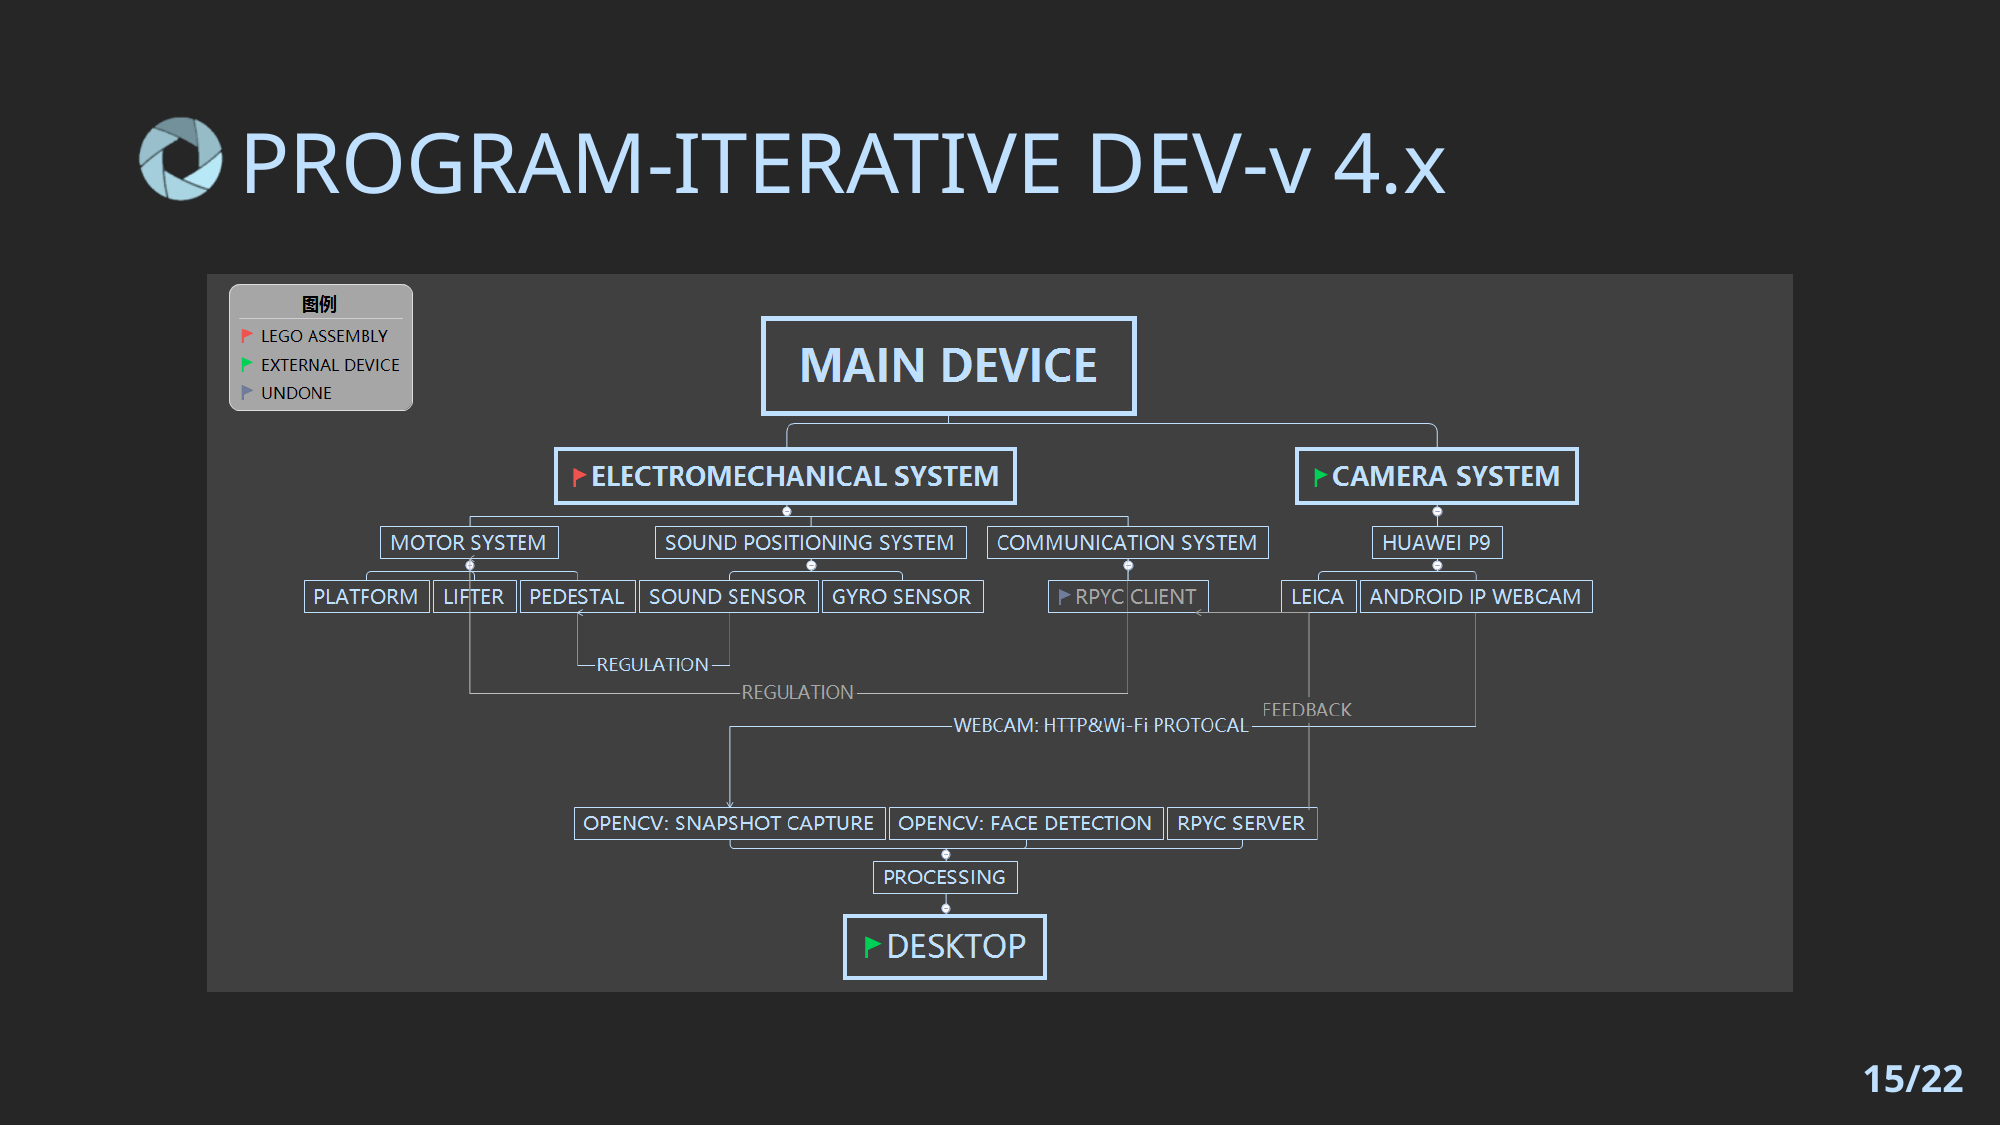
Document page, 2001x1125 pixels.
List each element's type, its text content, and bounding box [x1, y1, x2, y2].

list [207, 274, 1793, 992]
picture [137, 107, 224, 209]
text_box 15/22 [1847, 1047, 1980, 1108]
title PROGRAM-ITERATIVE DEV-v 4.x [137, 57, 1863, 275]
